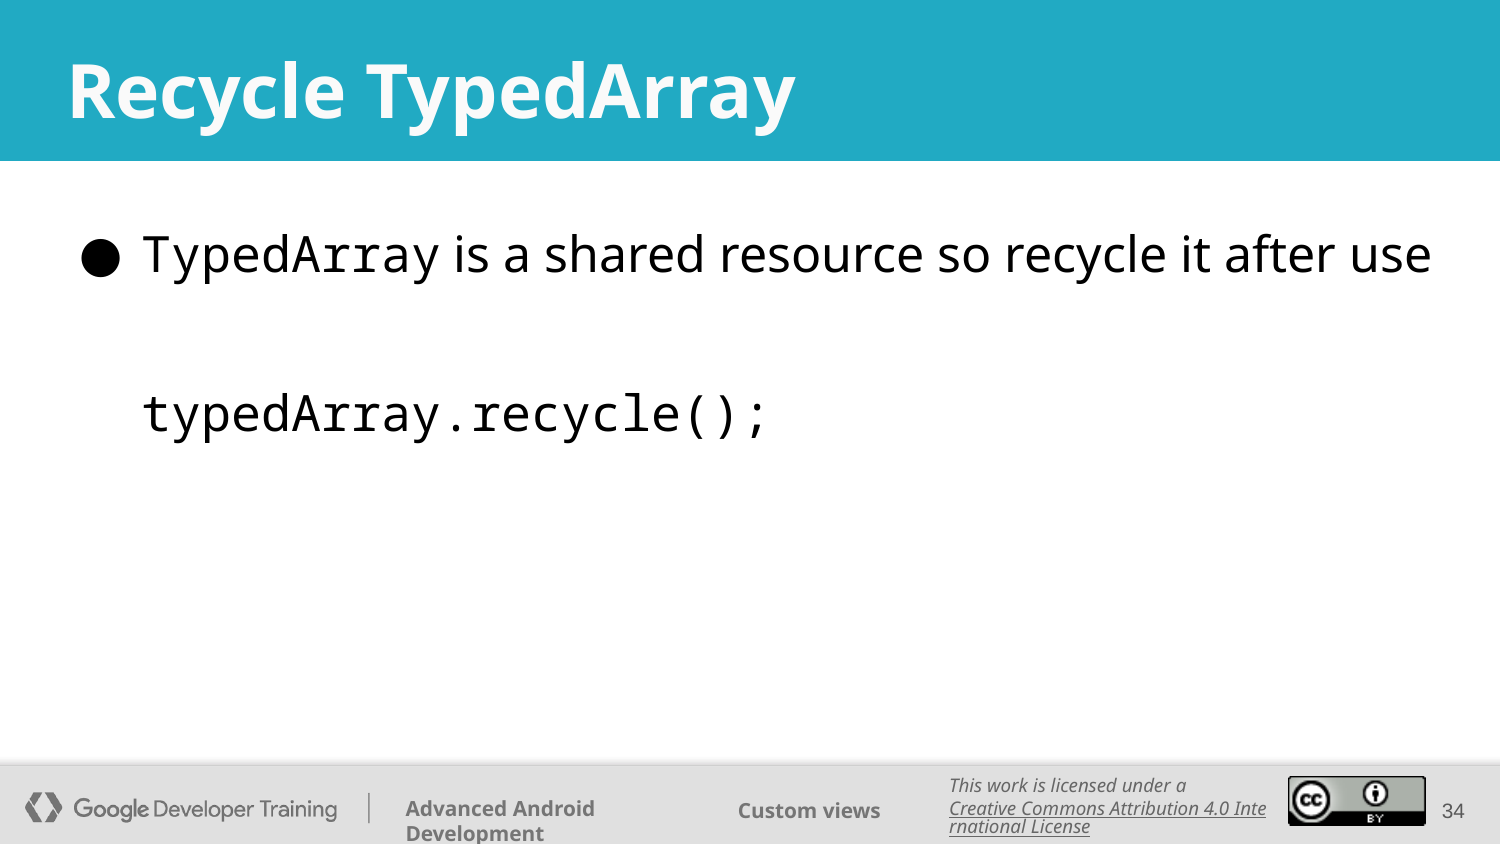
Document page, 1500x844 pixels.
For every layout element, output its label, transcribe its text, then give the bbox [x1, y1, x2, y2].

title Recycle TypedArray [51, 28, 1449, 122]
slide_number ‹#› [1389, 777, 1480, 842]
picture [0, 161, 1500, 844]
list TypedArray is a shared resource so recycle it after use typedArray.recycle(); [51, 198, 1500, 737]
